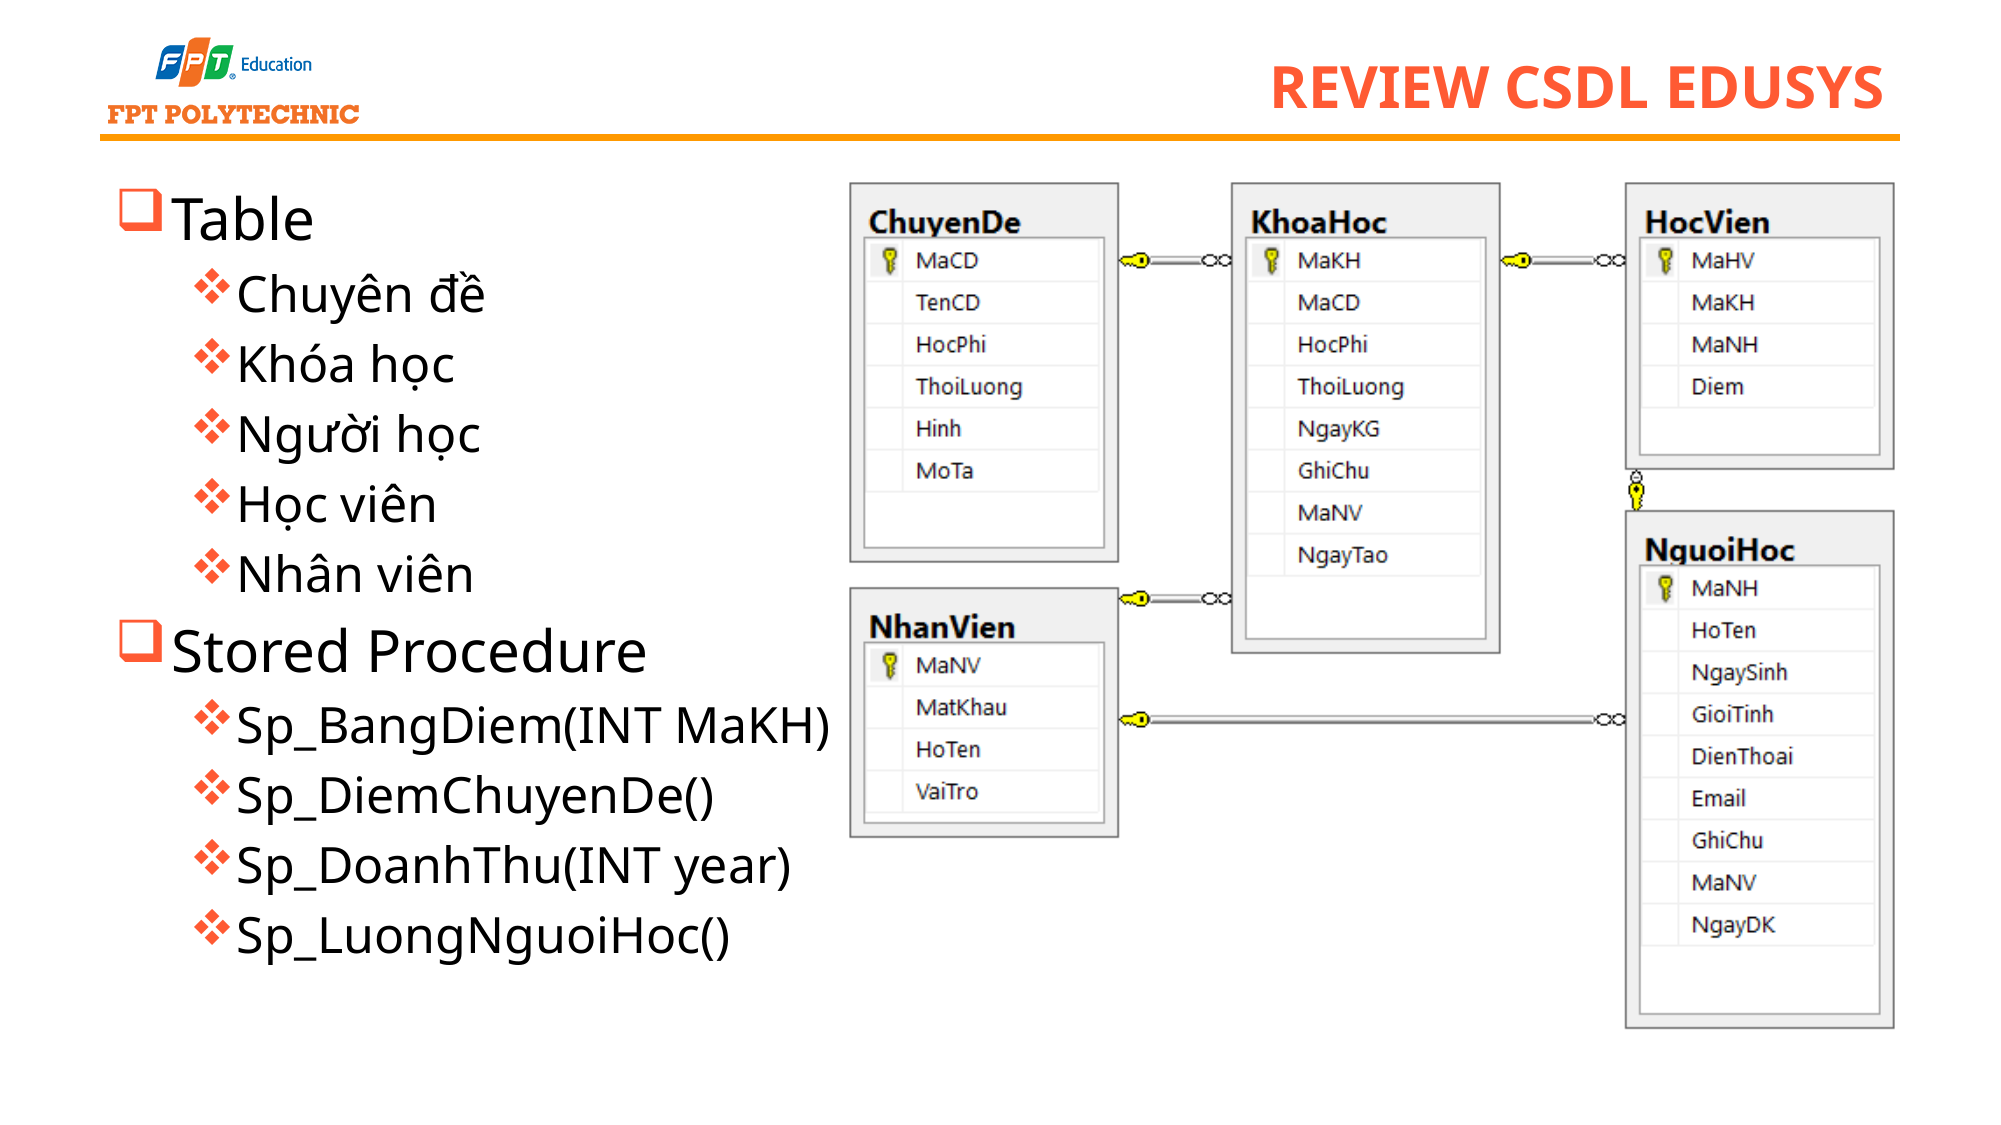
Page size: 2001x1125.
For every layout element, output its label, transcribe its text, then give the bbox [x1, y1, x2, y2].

picture [99, 135, 367, 143]
list Table Chuyên đề Khóa học Người học Học viên Nhân viên Stored Procedure Sp_BangDiem(INT MaKH) Sp_DiemChuyenDe() Sp_DoanhThu(INT year) Sp_LuongNguoiHoc() [99, 174, 840, 1038]
picture [99, 25, 367, 134]
picture [841, 174, 1903, 1038]
title Review CSDL EduSys [366, 45, 1900, 125]
